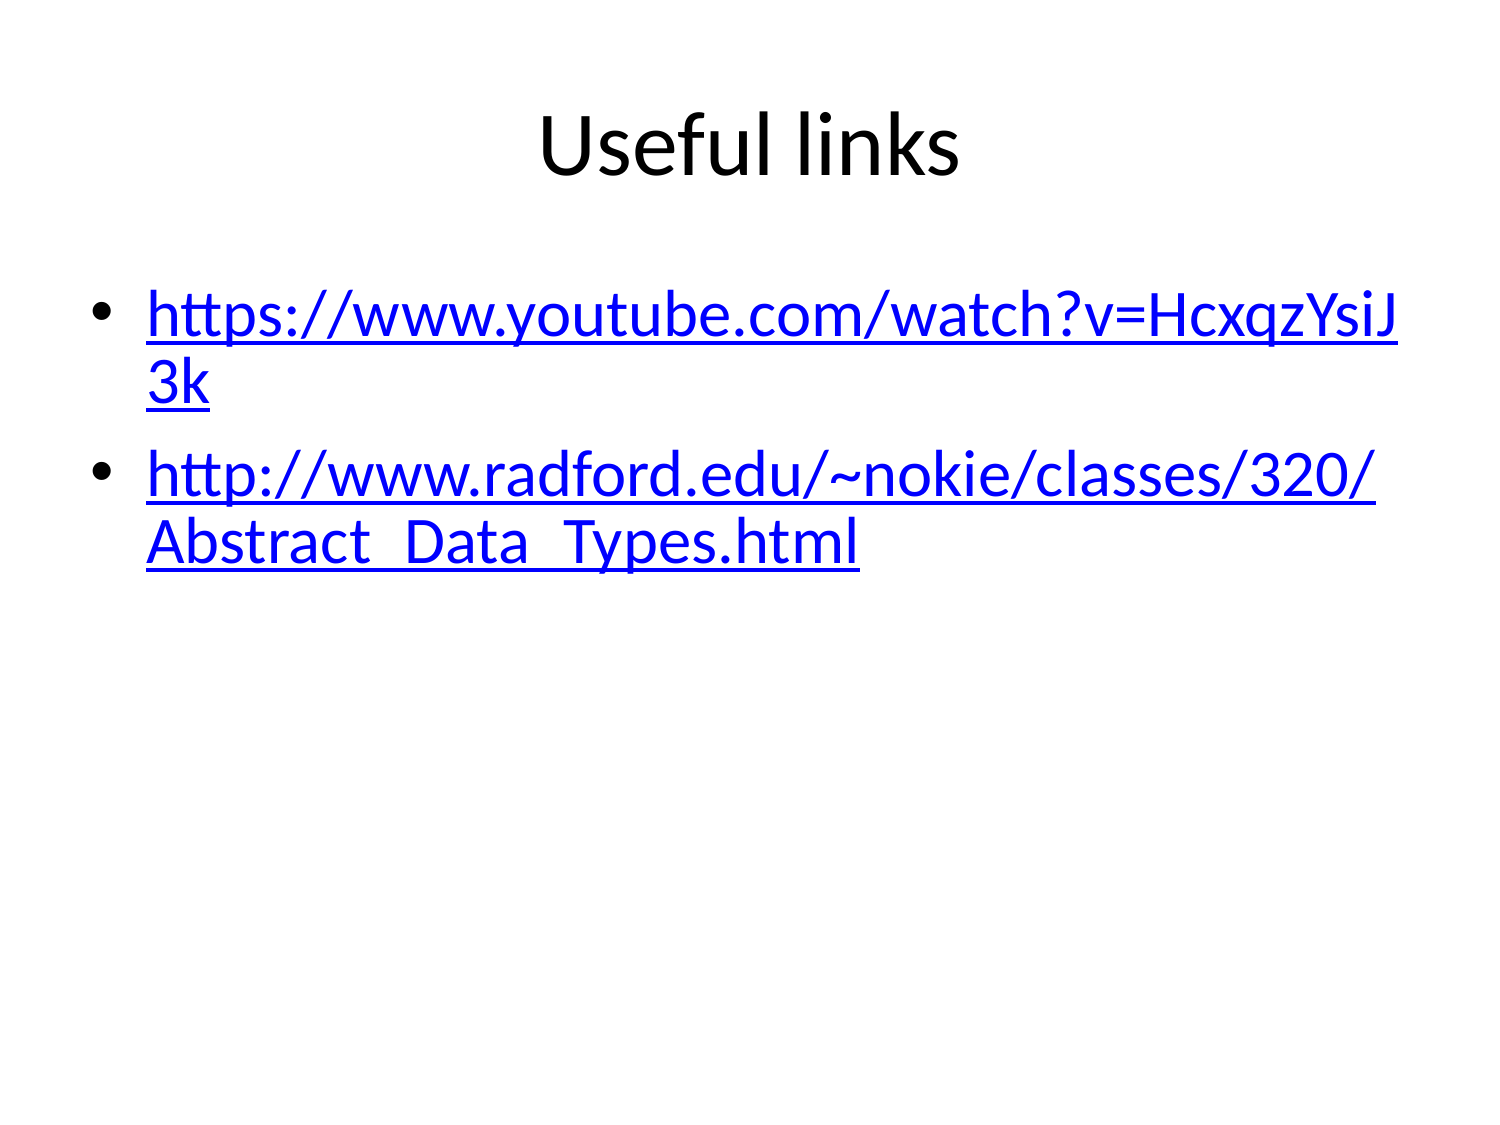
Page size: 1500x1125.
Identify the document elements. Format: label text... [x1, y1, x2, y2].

list https://www.youtube.com/watch?v=HcxqzYsiJ3k http://www.radford.edu/~nokie/classes/320/Abstract_Data_Types.html [75, 262, 1425, 1005]
title Useful links [75, 45, 1425, 233]
